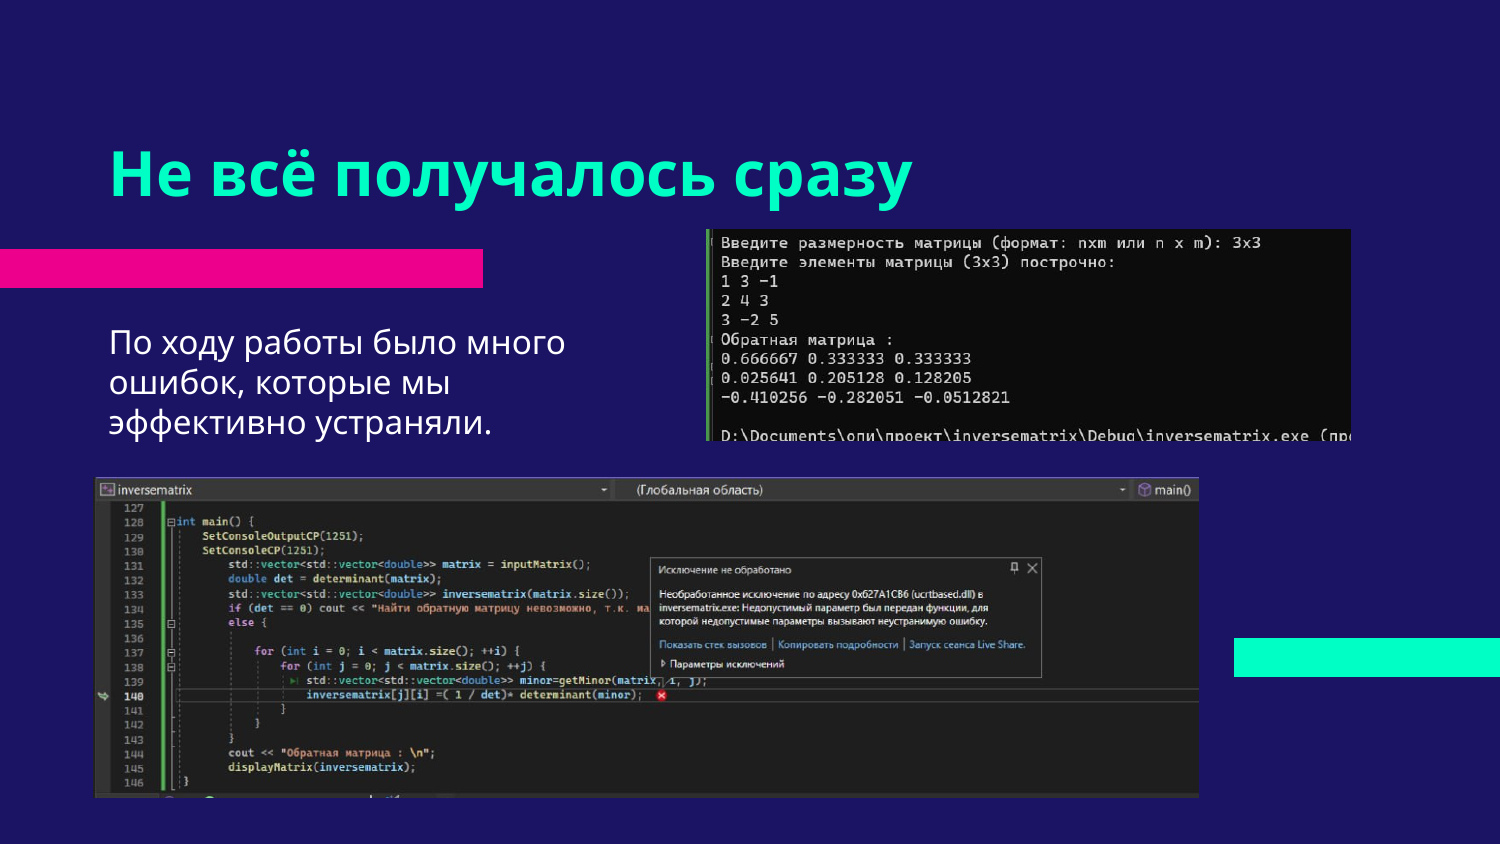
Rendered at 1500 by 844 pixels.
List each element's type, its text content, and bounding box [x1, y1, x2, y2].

list По ходу работы было много ошибок, которые мы эффективно устраняли. [93, 306, 670, 476]
title Не всё получалось сразу [93, 119, 934, 230]
text_box [1234, 637, 1500, 678]
picture [93, 477, 1199, 798]
picture [706, 228, 1351, 441]
